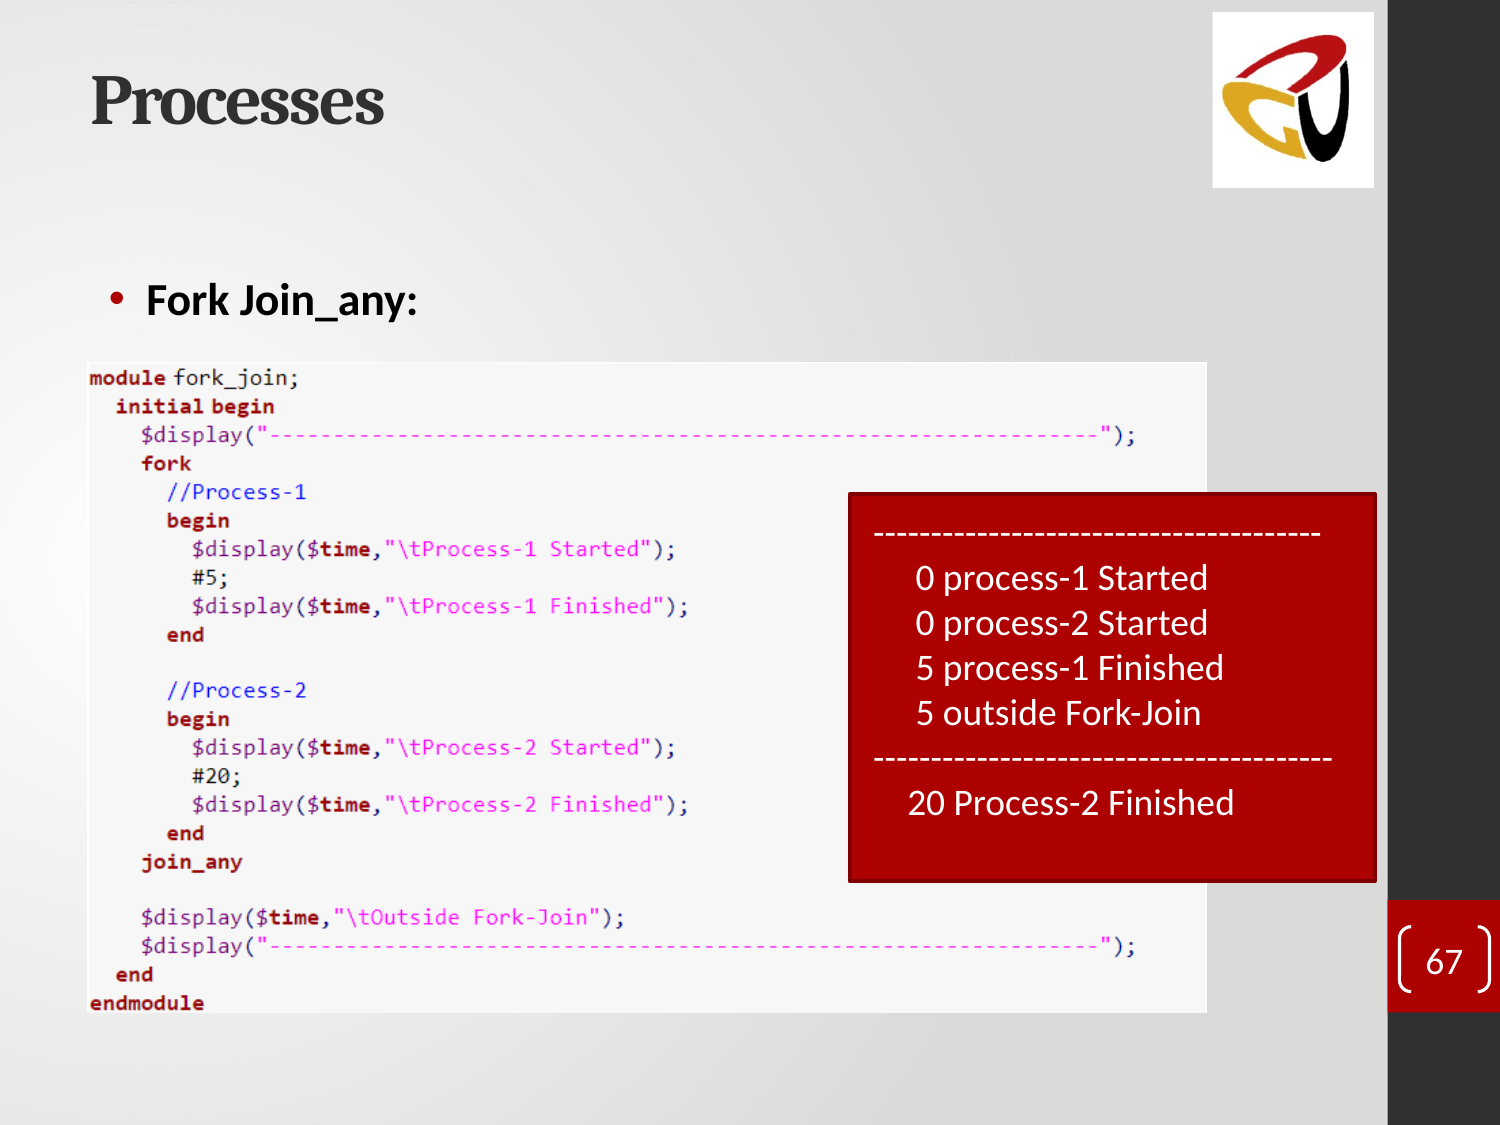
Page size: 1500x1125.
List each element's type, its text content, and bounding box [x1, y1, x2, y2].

picture [86, 361, 1207, 1014]
picture [1212, 12, 1374, 188]
list Fork Join_any: [75, 262, 1325, 1050]
text_box --------------------------------------- 0 process-1 Started 0 process-2 Started 5 process-1 Finished 5 outside Fork-Join ---------------------------------------- 20 Process-2 Finished [1217, 492, 1377, 883]
slide_number 67 [1397, 925, 1492, 994]
title Processes [75, 45, 1325, 233]
